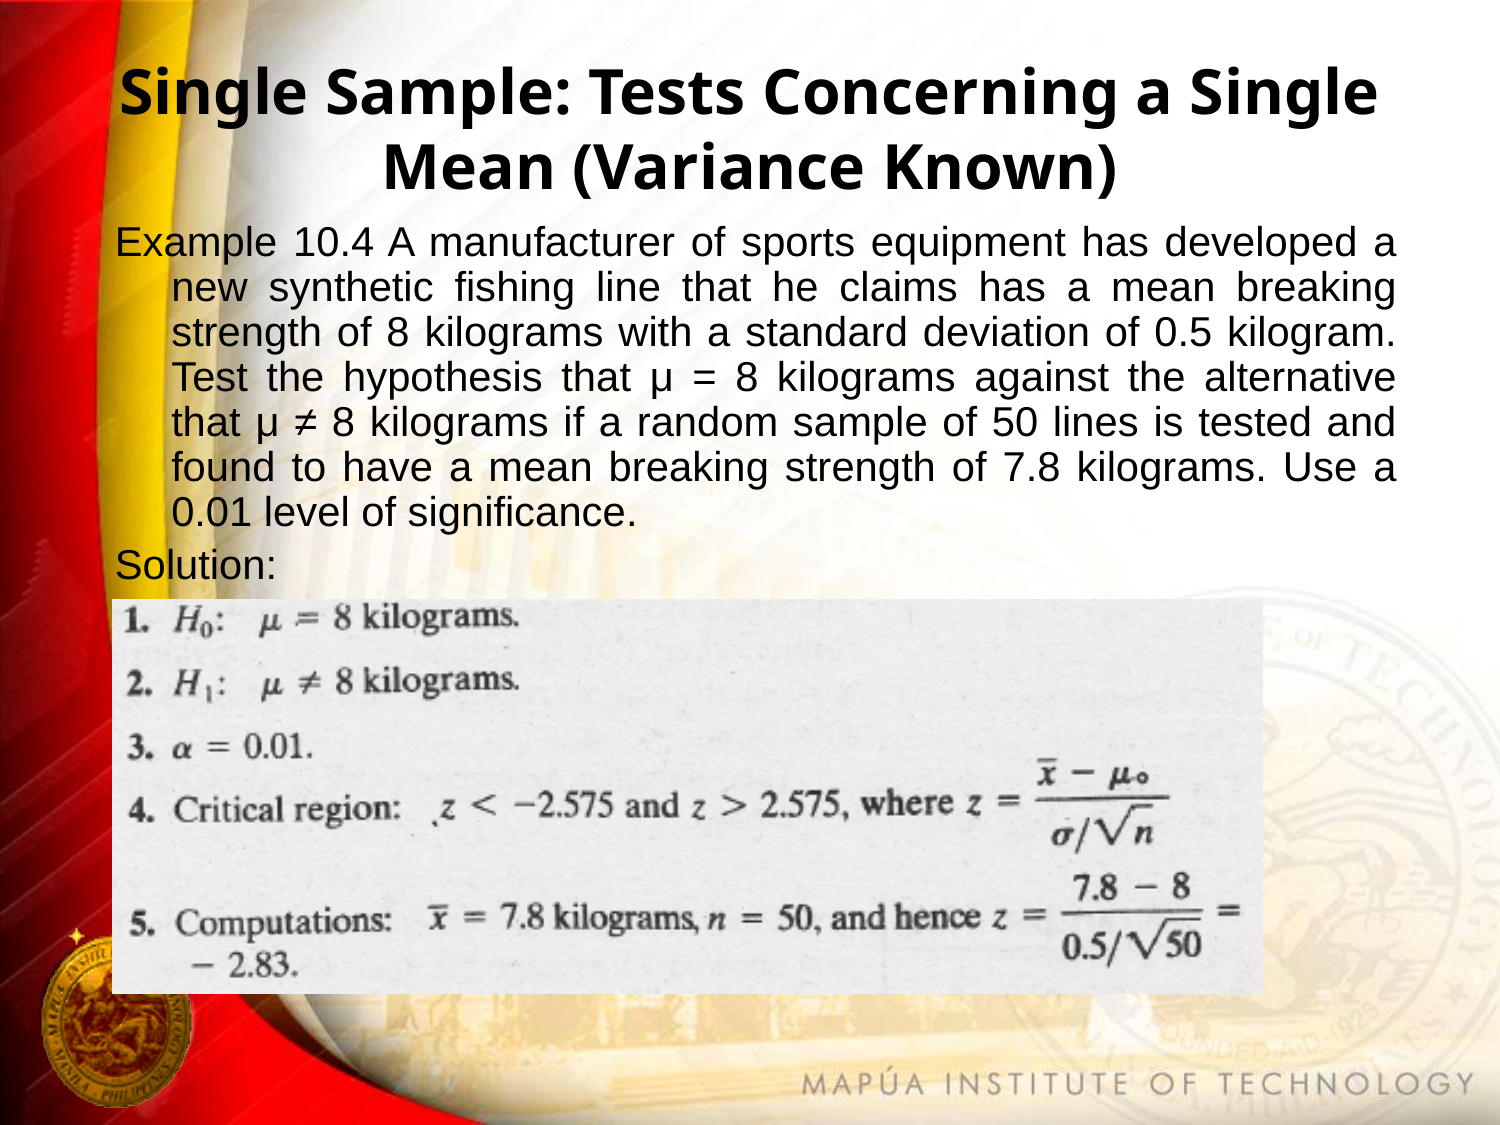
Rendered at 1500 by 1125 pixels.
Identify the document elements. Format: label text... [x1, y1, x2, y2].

picture [0, 0, 1500, 1125]
title Single Sample: Tests Concerning a Single Mean (Variance Known) [75, 45, 1425, 233]
list Example 10.4 A manufacturer of sports equipment has developed a new synthetic fishing line that he claims has a mean breaking strength of 8 kilograms with a standard deviation of 0.5 kilogram. Test the hypothesis that μ = 8 kilograms against the alternative that μ ≠ 8 kilograms if a random sample of 50 lines is tested and found to have a mean breaking strength of 7.8 kilograms. Use a 0.01 level of significance. Solution: [99, 212, 1413, 925]
